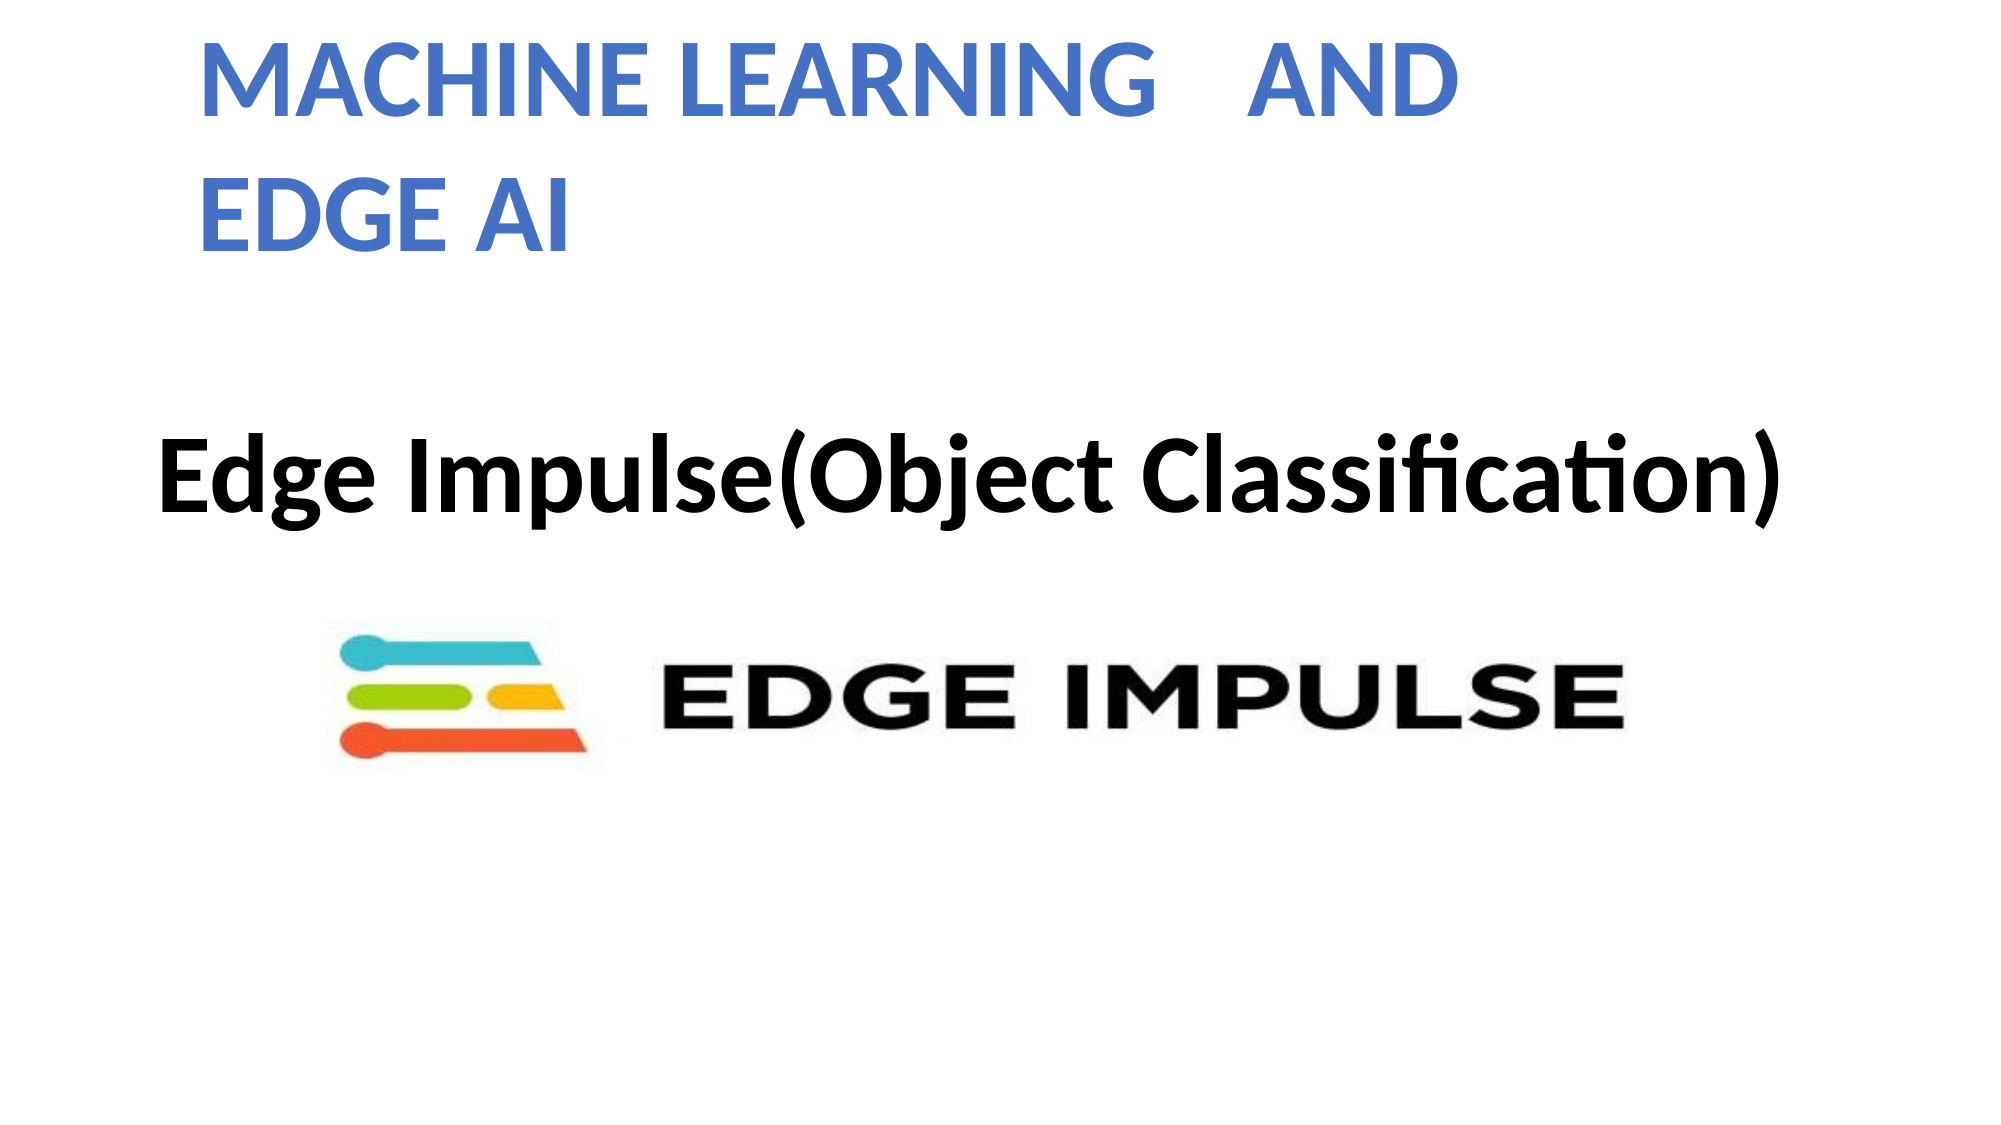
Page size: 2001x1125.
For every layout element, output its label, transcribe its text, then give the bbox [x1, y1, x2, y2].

picture [326, 618, 1629, 773]
title MACHINE LEARNING AND EDGE AI Edge Impulse(Object Classification) [154, 1, 1803, 536]
